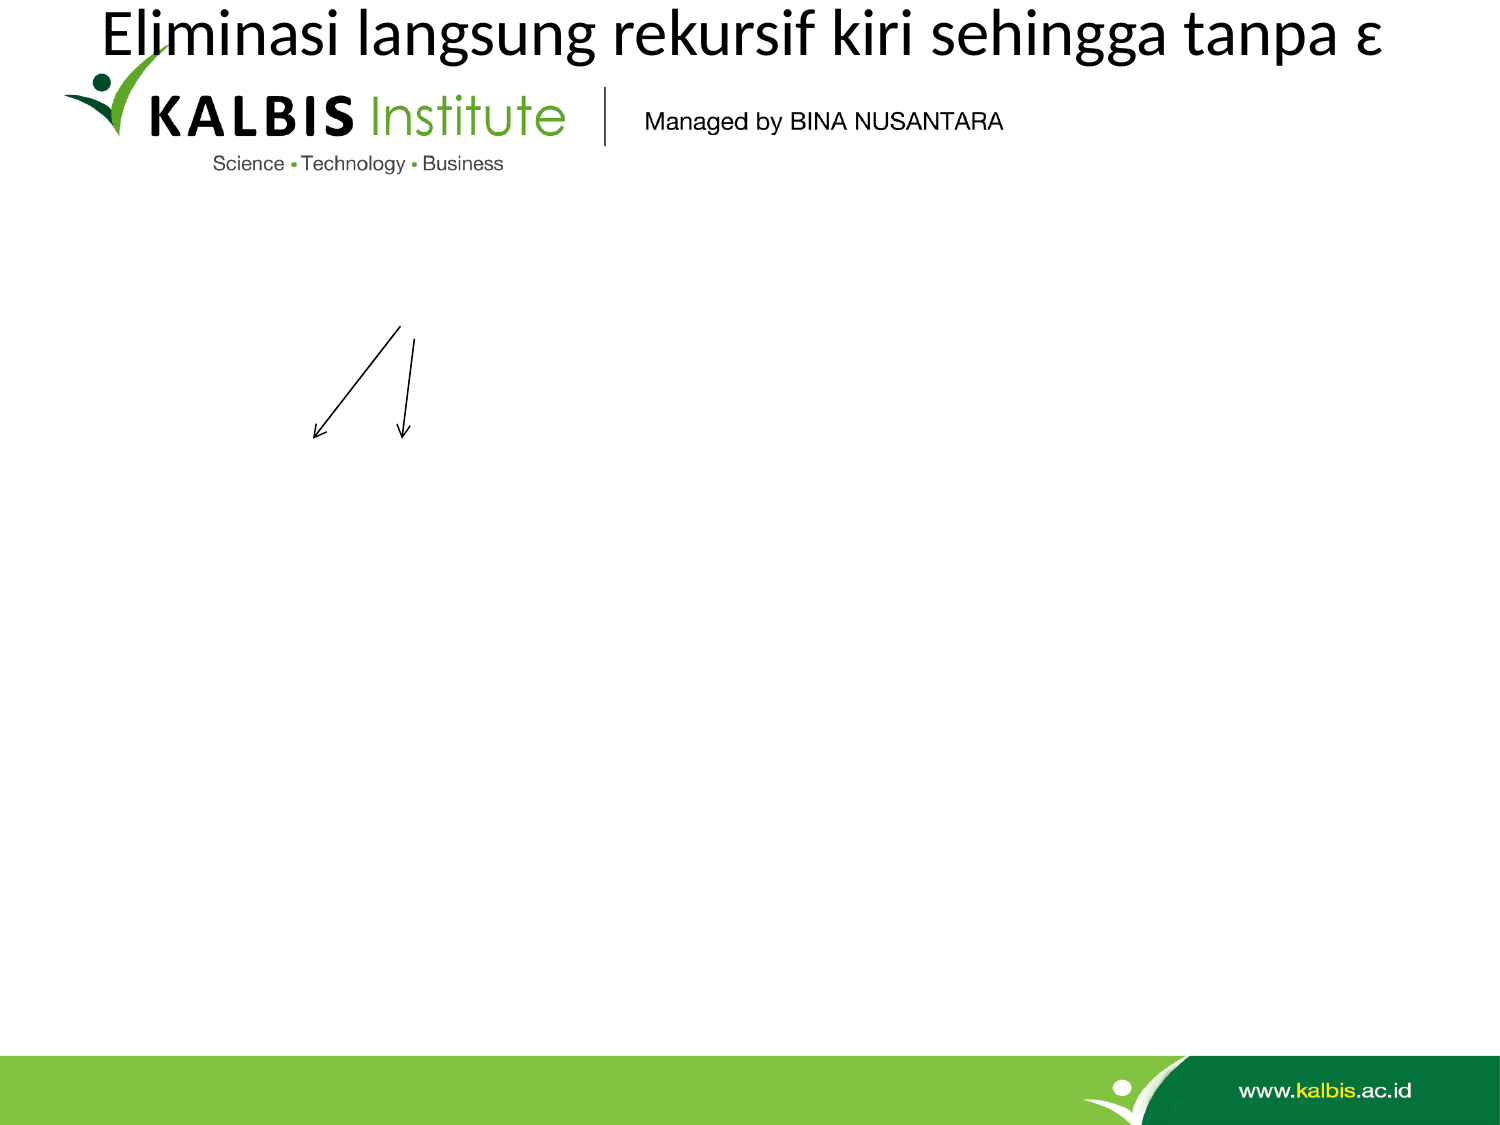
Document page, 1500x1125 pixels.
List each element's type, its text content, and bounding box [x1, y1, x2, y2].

title Eliminasi langsung rekursif kiri sehingga tanpa ɛ [75, 0, 1425, 170]
picture [0, 0, 1067, 217]
picture [0, 492, 1500, 1125]
text_box [312, 326, 401, 439]
text_box [396, 338, 415, 439]
